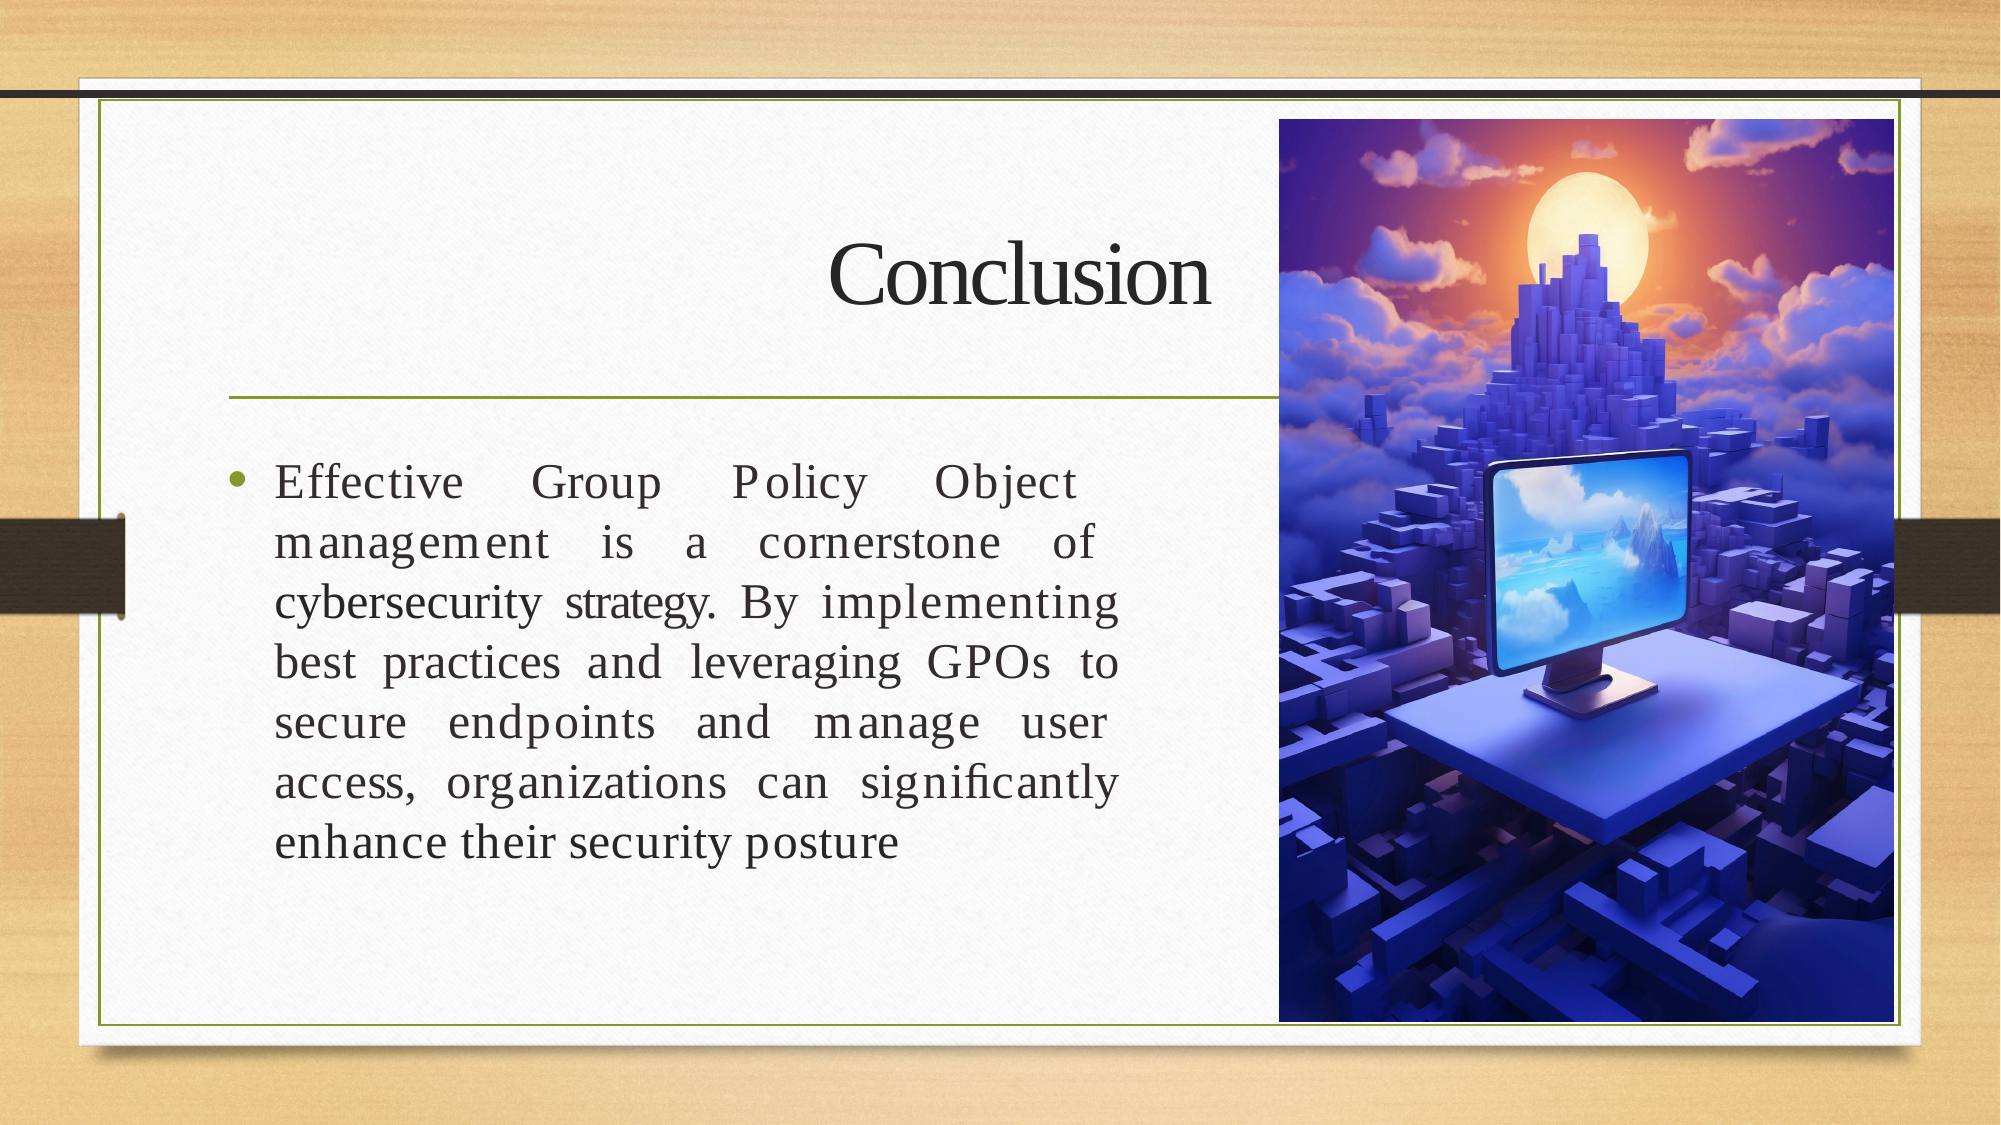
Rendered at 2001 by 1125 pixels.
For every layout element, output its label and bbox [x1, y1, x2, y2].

picture [0, 0, 2001, 1125]
text_box [0, 89, 2000, 1125]
